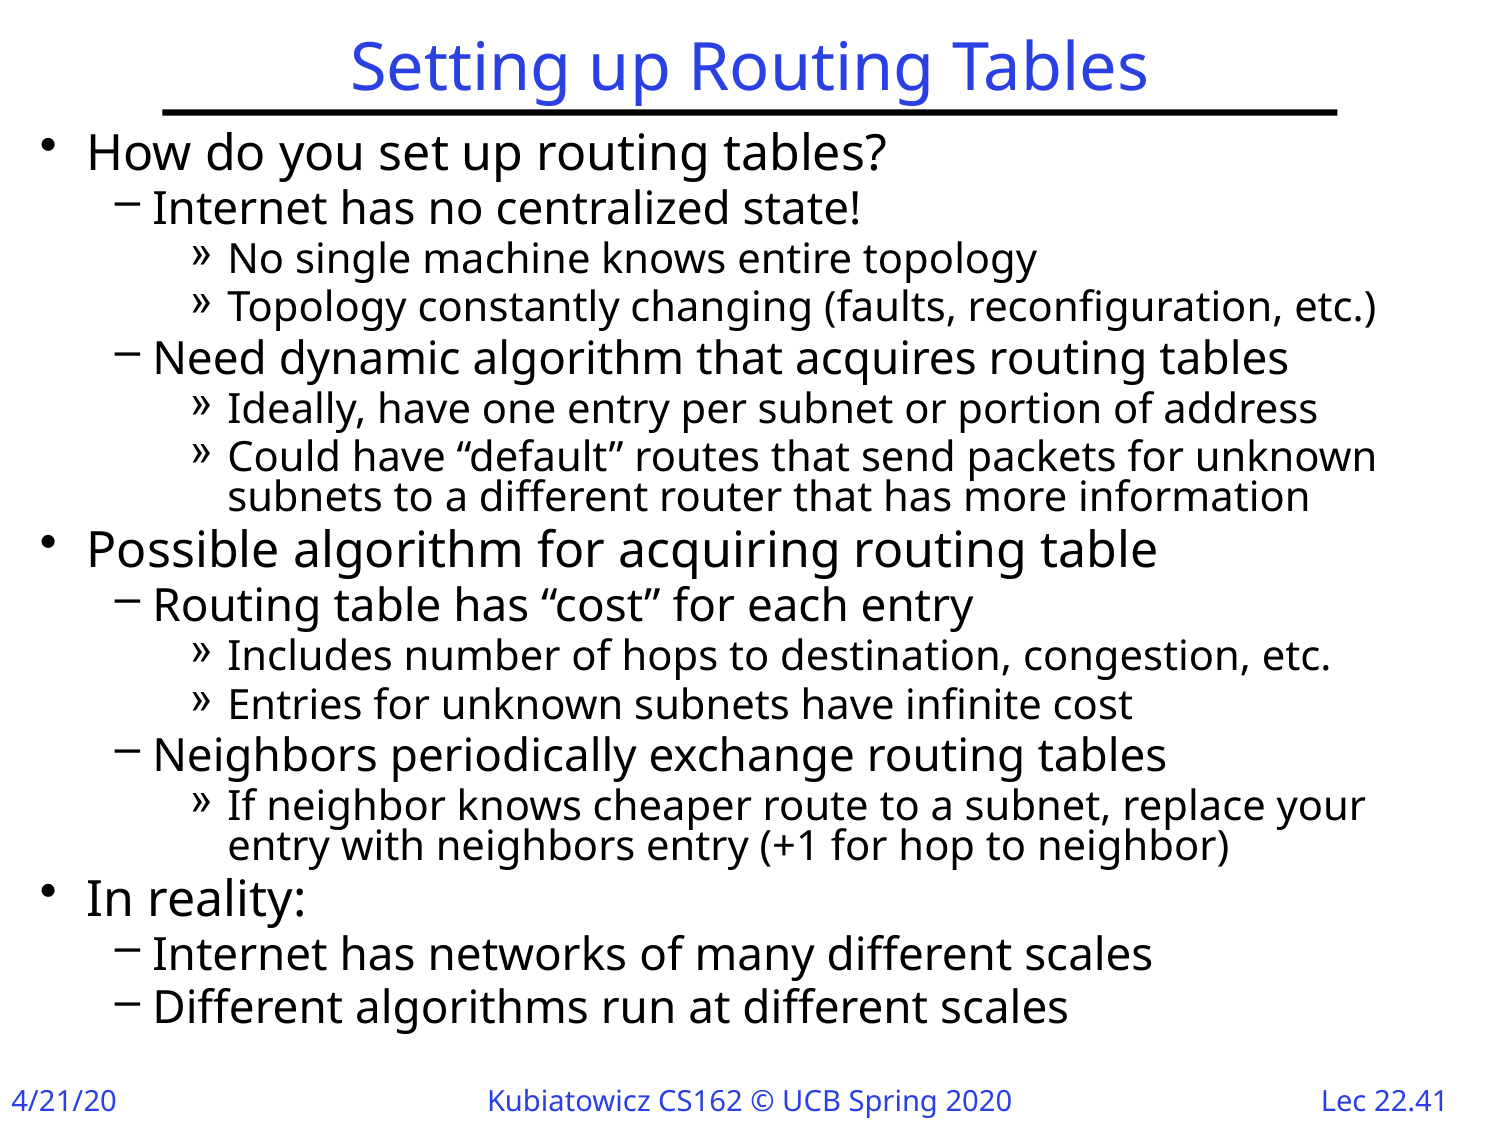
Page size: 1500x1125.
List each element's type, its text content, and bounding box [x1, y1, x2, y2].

title Setting up Routing Tables [162, 24, 1338, 113]
list How do you set up routing tables? Internet has no centralized state! No single machine knows entire topology Topology constantly changing (faults, reconfiguration, etc.) Need dynamic algorithm that acquires routing tables Ideally, have one entry per subnet or portion of address Could have “default” routes that send packets for unknown subnets to a different router that has more information Possible algorithm for acquiring routing table Routing table has “cost” for each entry Includes number of hops to destination, congestion, etc. Entries for unknown subnets have infinite cost Neighbors periodically exchange routing tables If neighbor knows cheaper route to a subnet, replace your entry with neighbors entry (+1 for hop to neighbor) In reality: Internet has networks of many different scales Different algorithms run at different scales [24, 125, 1475, 1088]
